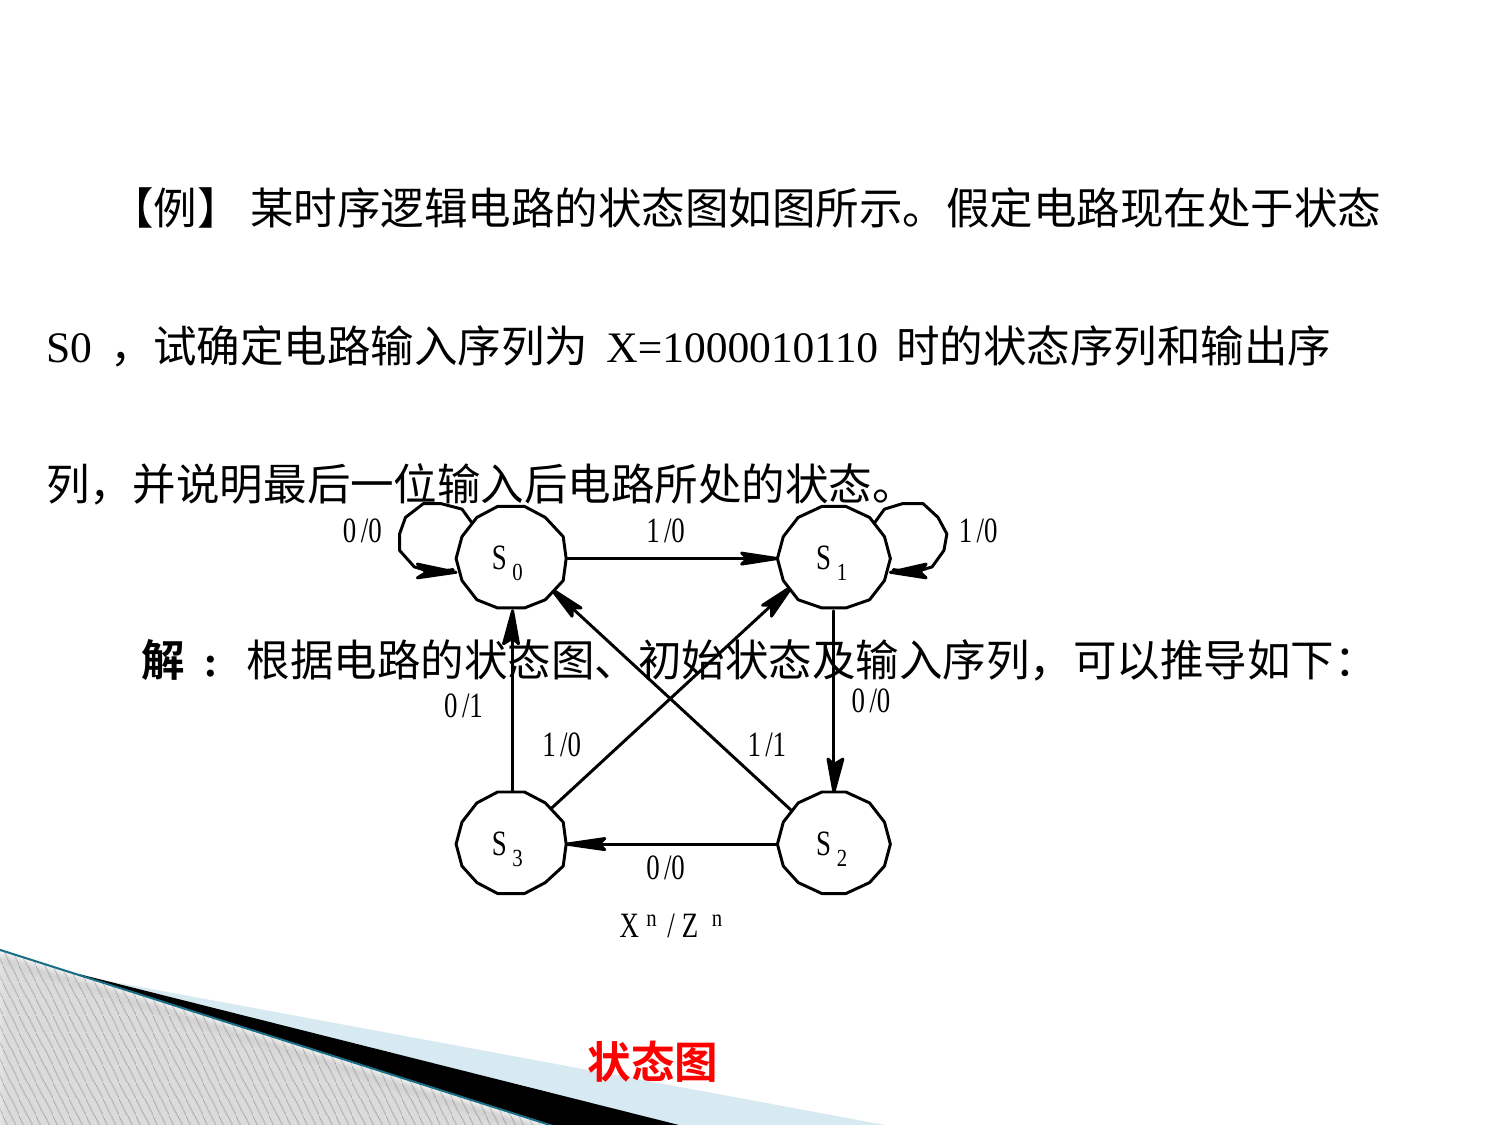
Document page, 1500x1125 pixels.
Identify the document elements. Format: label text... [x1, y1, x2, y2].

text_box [265, 467, 1081, 966]
text_box 【例】 某时序逻辑电路的状态图如图所示。假定电路现在处于状态S0，试确定电路输入序列为X=1000010110时的状态序列和输出序列，并说明最后一位输入后电路所处的状态。 解: 根据电路的状态图、初始状态及输入序列，可以推导如下： [31, 87, 1400, 693]
text_box 状态图 [572, 978, 774, 1095]
